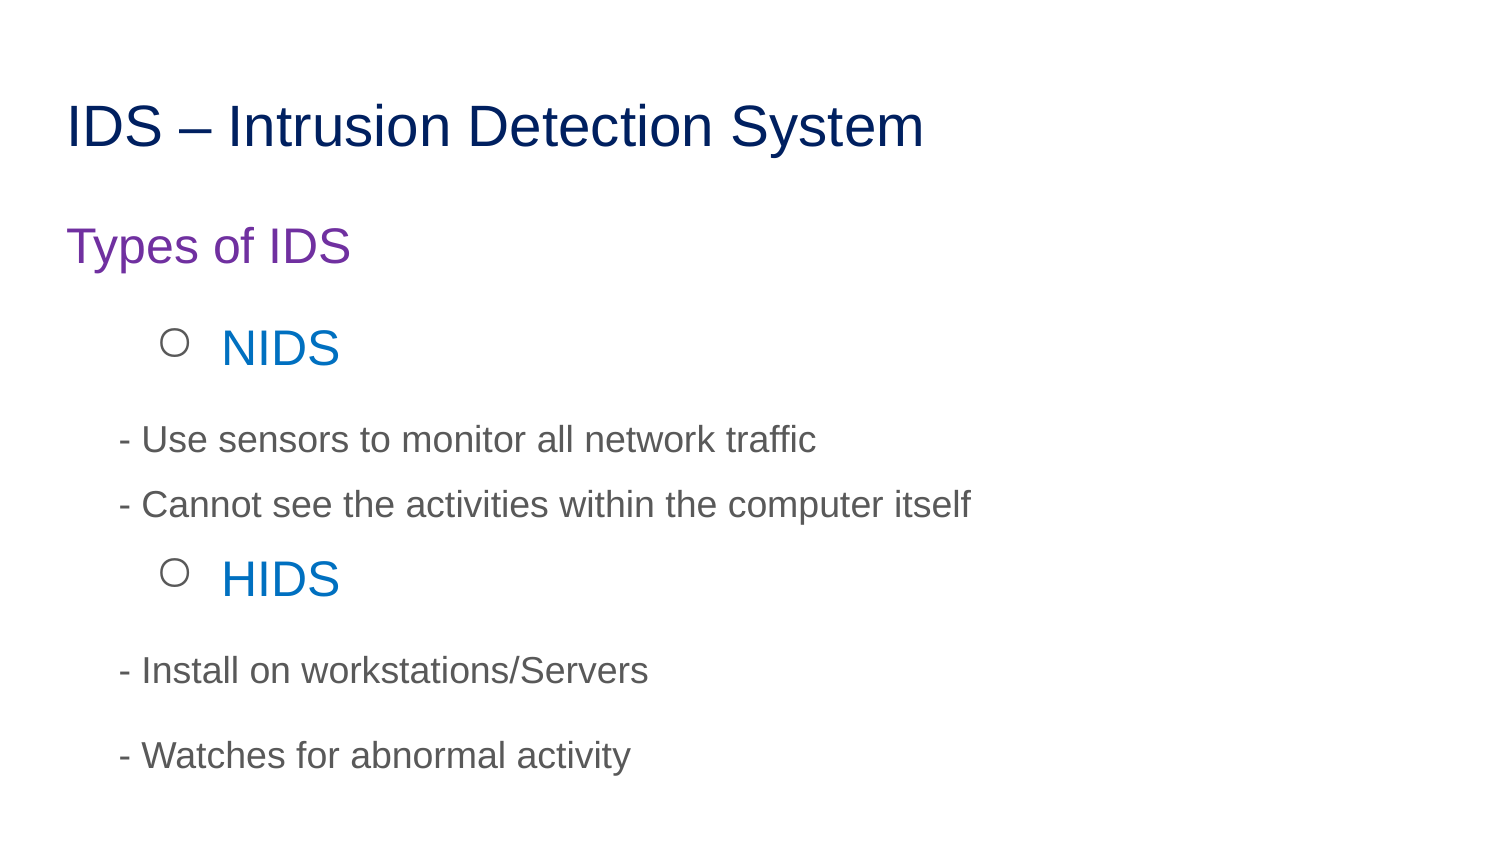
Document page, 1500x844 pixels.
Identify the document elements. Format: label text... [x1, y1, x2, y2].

list Types of IDS NIDS - Use sensors to monitor all network traffic - Cannot see the activities within the computer itself HIDS - Install on workstations/Servers - Watches for abnormal activity [51, 189, 1449, 750]
title IDS – Intrusion Detection System [51, 72, 1449, 167]
